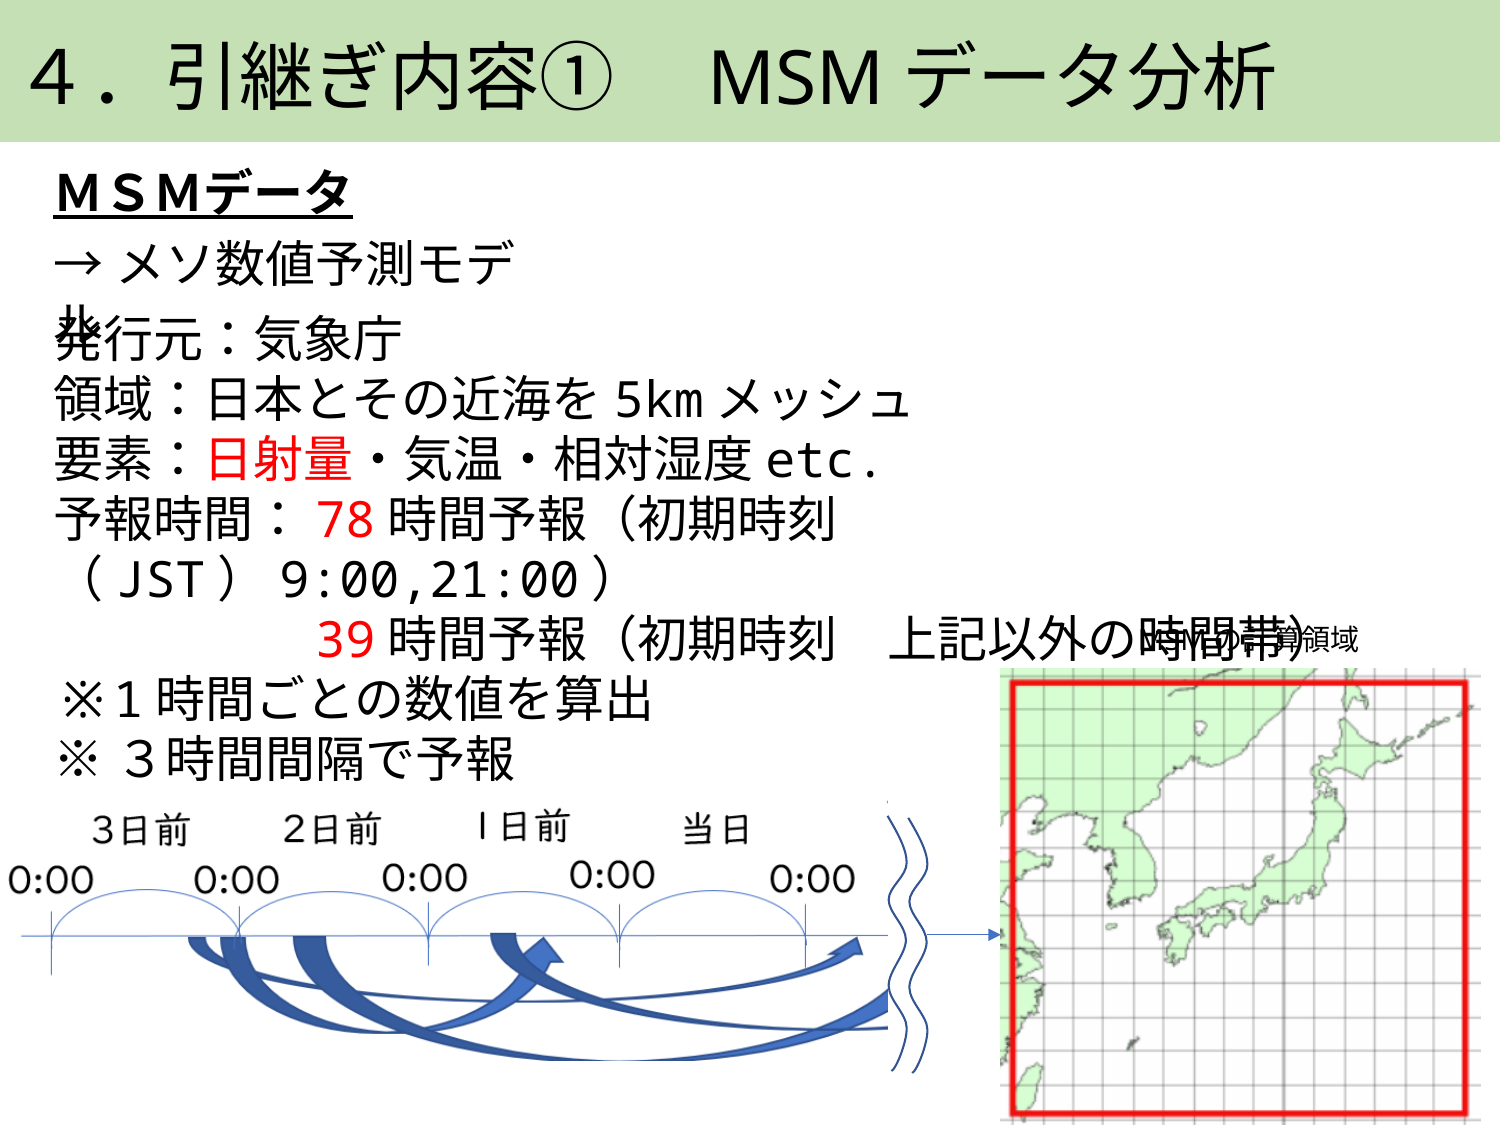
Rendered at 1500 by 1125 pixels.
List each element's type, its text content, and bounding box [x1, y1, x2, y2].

text_box 発行元：気象庁 領域：日本とその近海を5kmメッシュ 要素：日射量・気温・相対湿度etc. 予報時間：78時間予報（初期時刻（JST）9:00,21:00） 39時間予報（初期時刻 上記以外の時間帯） ※1時間ごとの数値を算出 ※３時間間隔で予報 [38, 300, 1355, 796]
text_box ４．引継ぎ内容① MSMデータ分析 [0, 22, 1500, 128]
text_box MSMの計算領域 [1123, 613, 1378, 664]
text_box [907, 817, 929, 1074]
picture [1000, 668, 1481, 1125]
text_box ＭＳＭデータ [38, 154, 384, 224]
text_box [888, 815, 908, 1072]
picture [0, 788, 888, 1061]
text_box →メソ数値予測モデル [38, 224, 549, 300]
